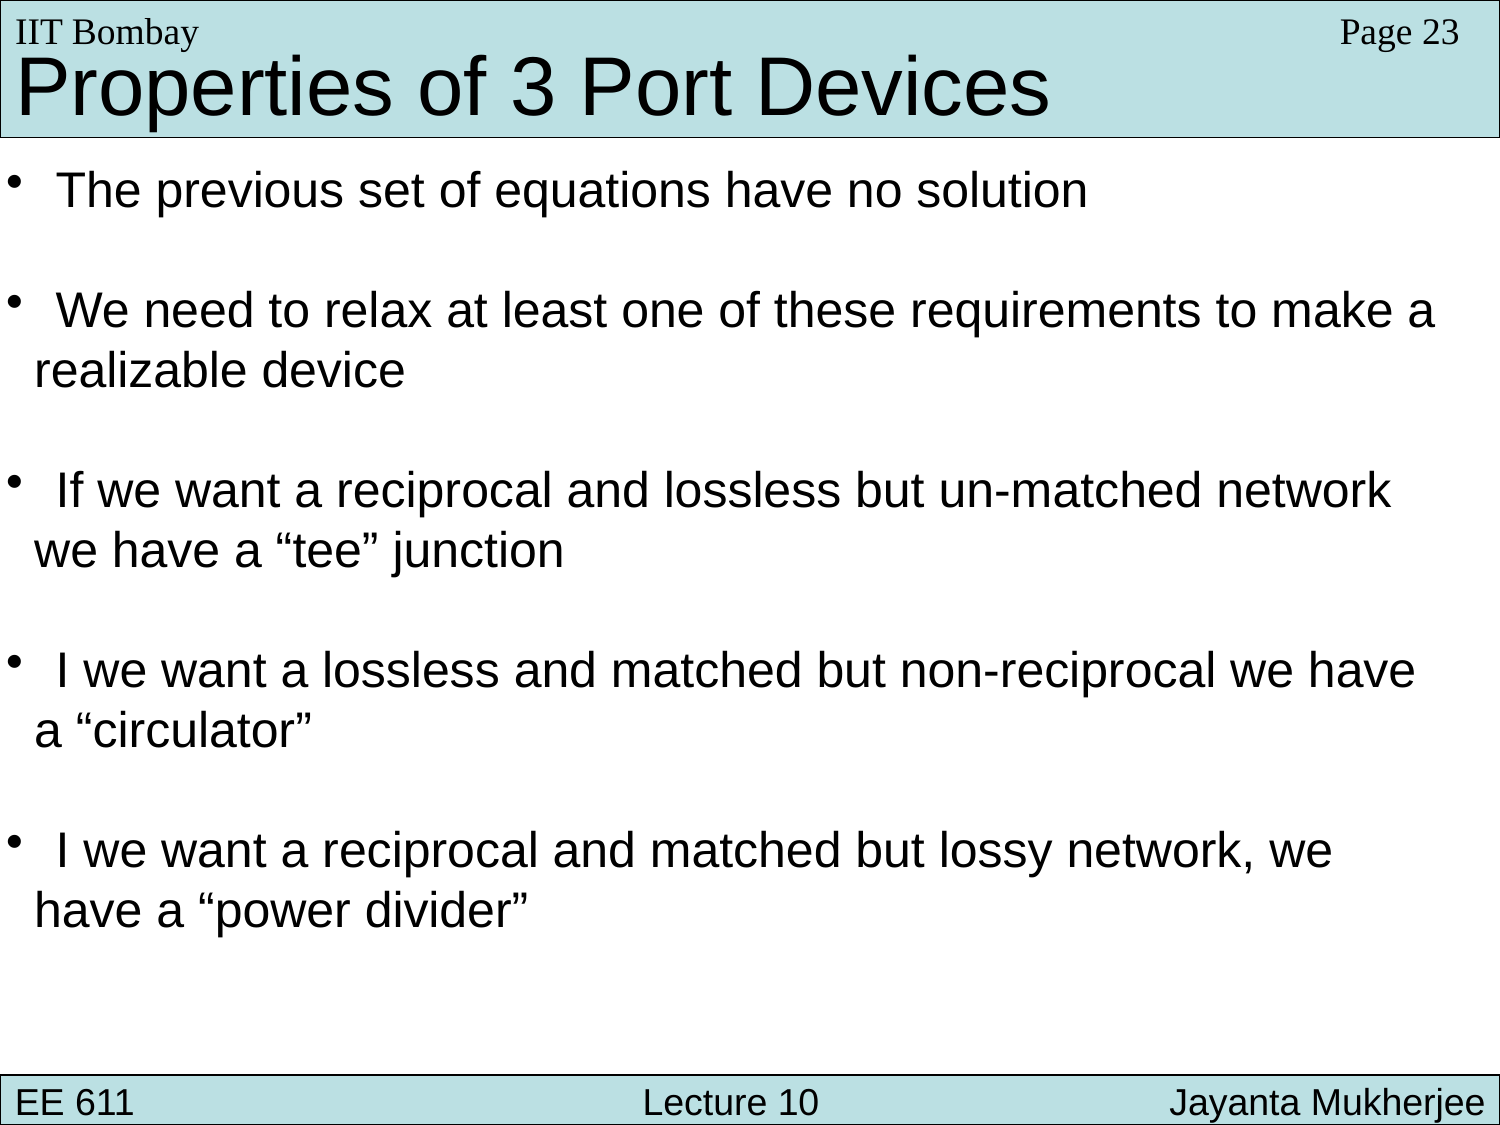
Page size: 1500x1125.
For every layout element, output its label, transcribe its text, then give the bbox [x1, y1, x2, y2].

text_box EE 611 Lecture 10 Jayanta Mukherjee [0, 1074, 1500, 1125]
text_box [215, 0, 1500, 138]
text_box Properties of 3 Port Devices [0, 24, 1068, 140]
text_box The previous set of equations have no solution We need to relax at least one of these requirements to make a realizable device If we want a reciprocal and lossless but un-matched network we have a “tee” junction I we want a lossless and matched but non-reciprocal we have a “circulator” I we want a reciprocal and matched but lossy network, we have a “power divider” [0, 149, 1466, 945]
text_box IIT Bombay [0, 0, 215, 60]
text_box Page 23 [1325, 0, 1475, 60]
